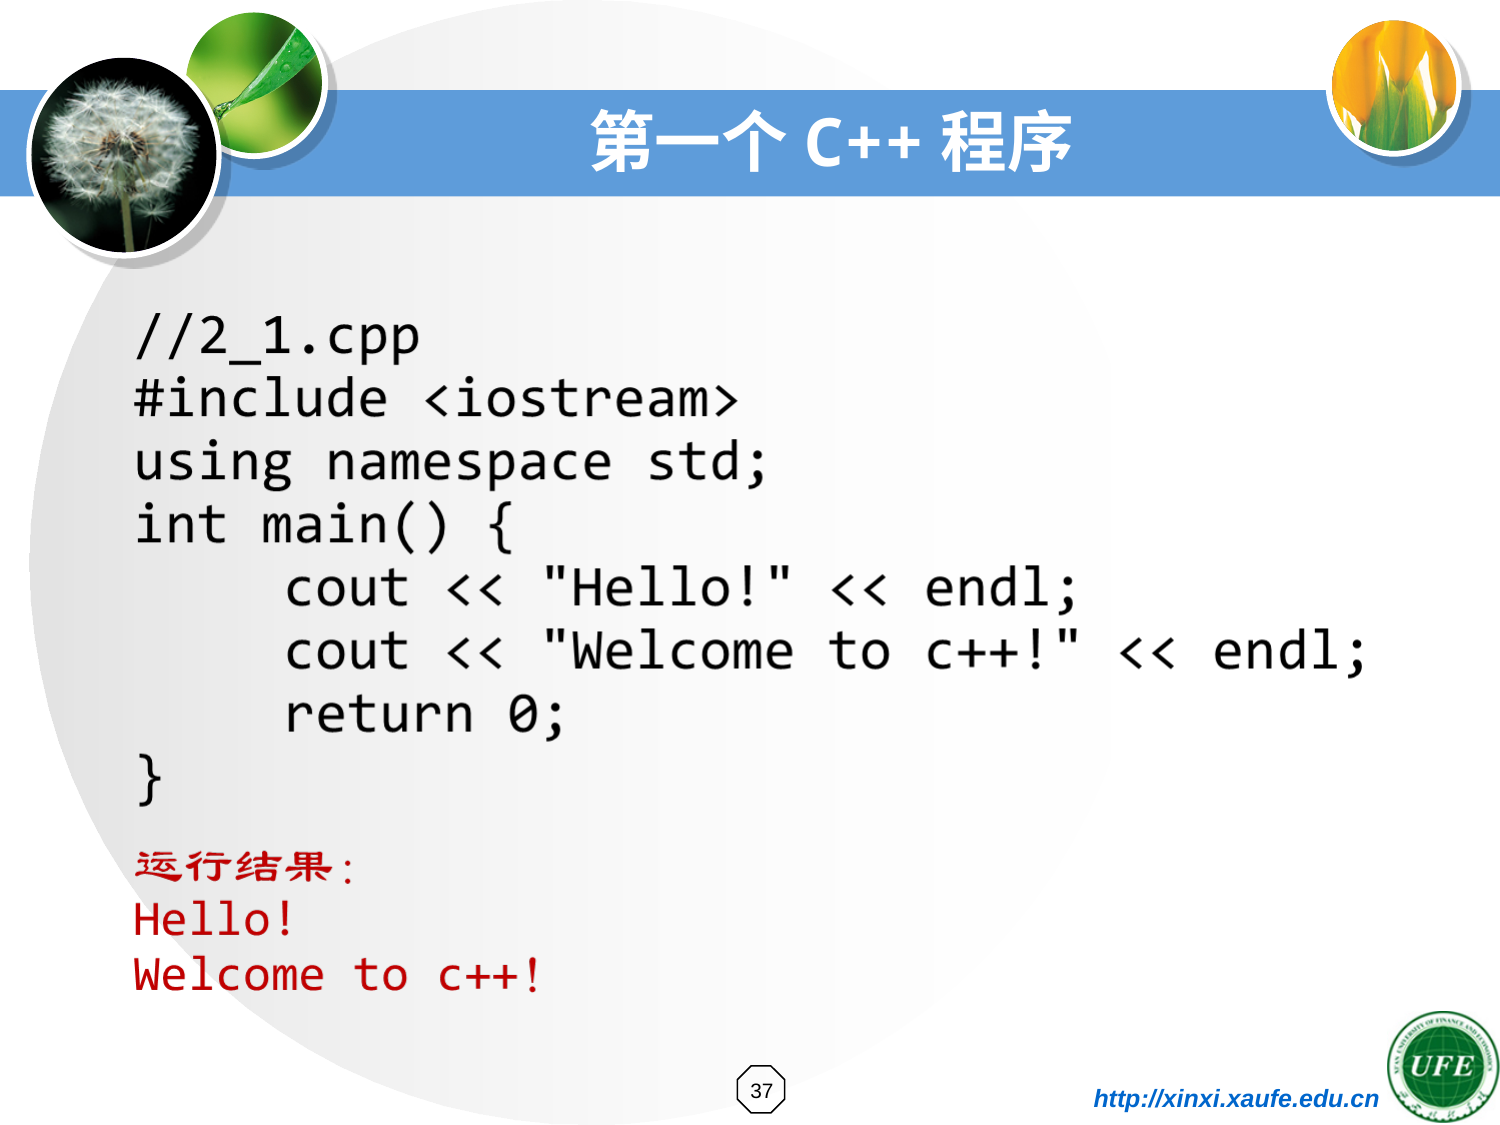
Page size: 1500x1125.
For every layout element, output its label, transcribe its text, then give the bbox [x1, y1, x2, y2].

picture [1387, 1011, 1500, 1123]
footer http://xinxi.xaufe.edu.cn [1045, 1074, 1396, 1116]
picture [31, 57, 217, 253]
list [98, 280, 1408, 1033]
picture [186, 12, 322, 154]
picture [1332, 20, 1457, 151]
title 第一个C++程序 [337, 99, 1325, 180]
slide_number 37 [655, 1070, 869, 1115]
